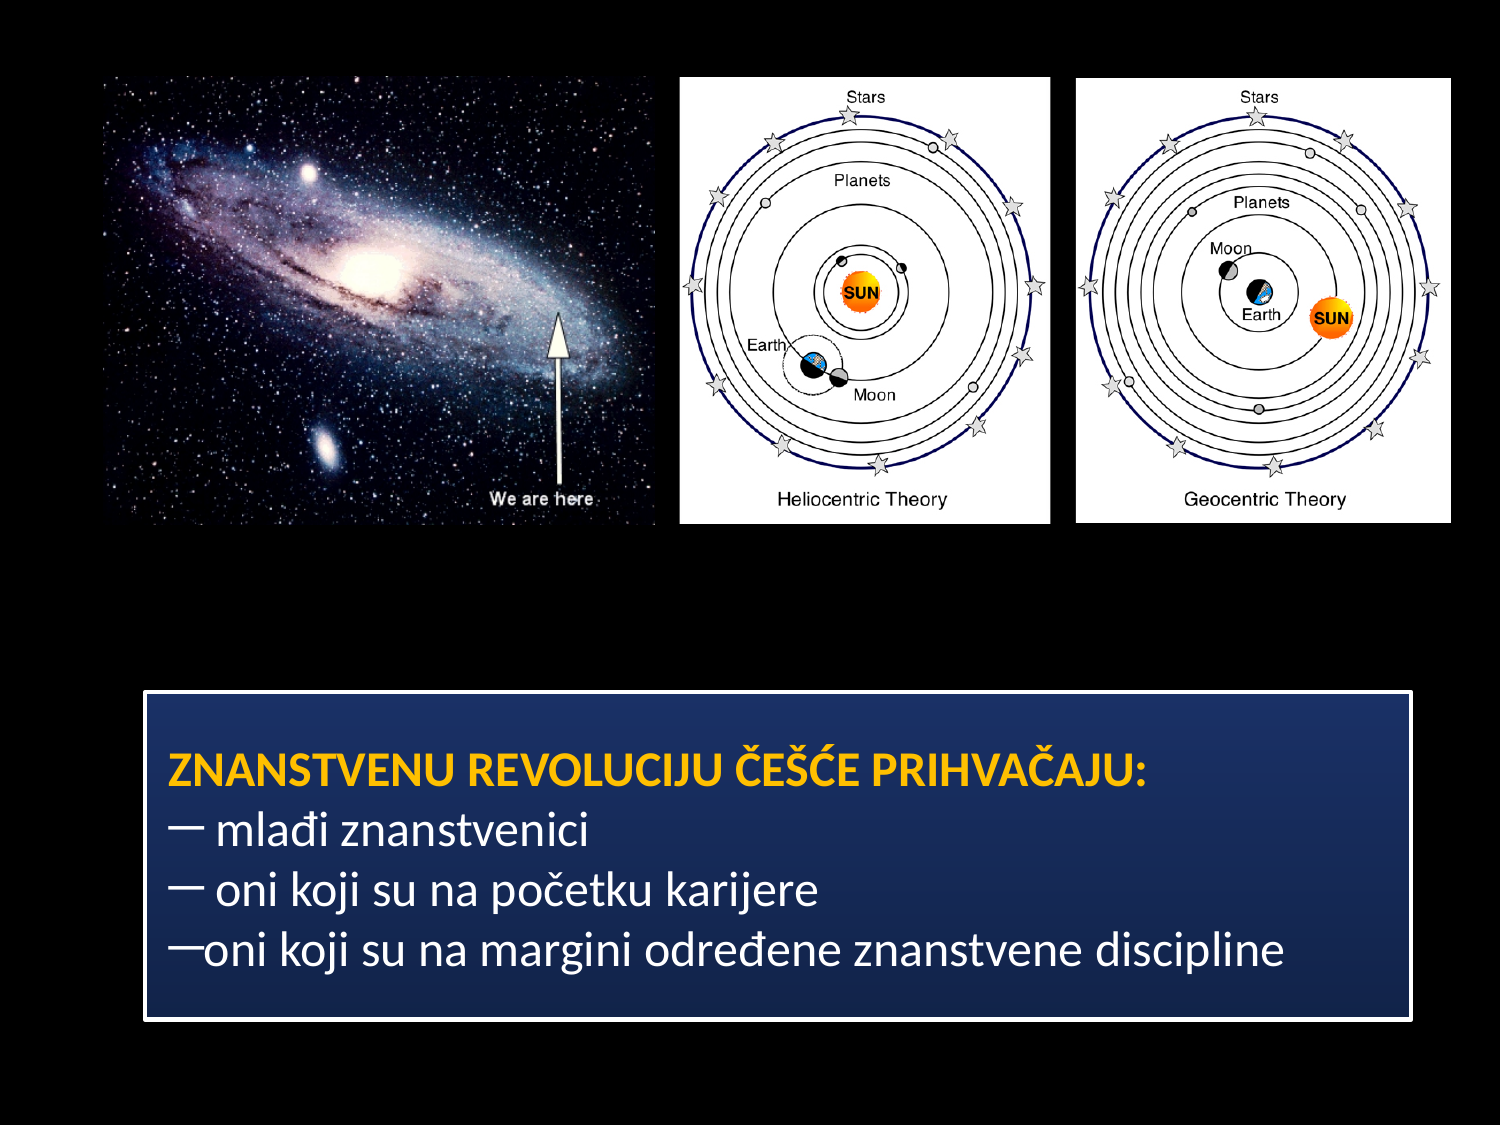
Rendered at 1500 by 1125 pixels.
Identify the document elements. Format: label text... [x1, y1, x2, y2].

picture [679, 77, 1051, 524]
picture [103, 76, 655, 525]
text_box ZNANSTVENU REVOLUCIJU ČEŠĆE PRIHVAČAJU: mlađi znanstvenici oni koji su na početku karijere oni koji su na margini određene znanstvene discipline [143, 690, 1413, 1022]
picture [1075, 77, 1452, 523]
